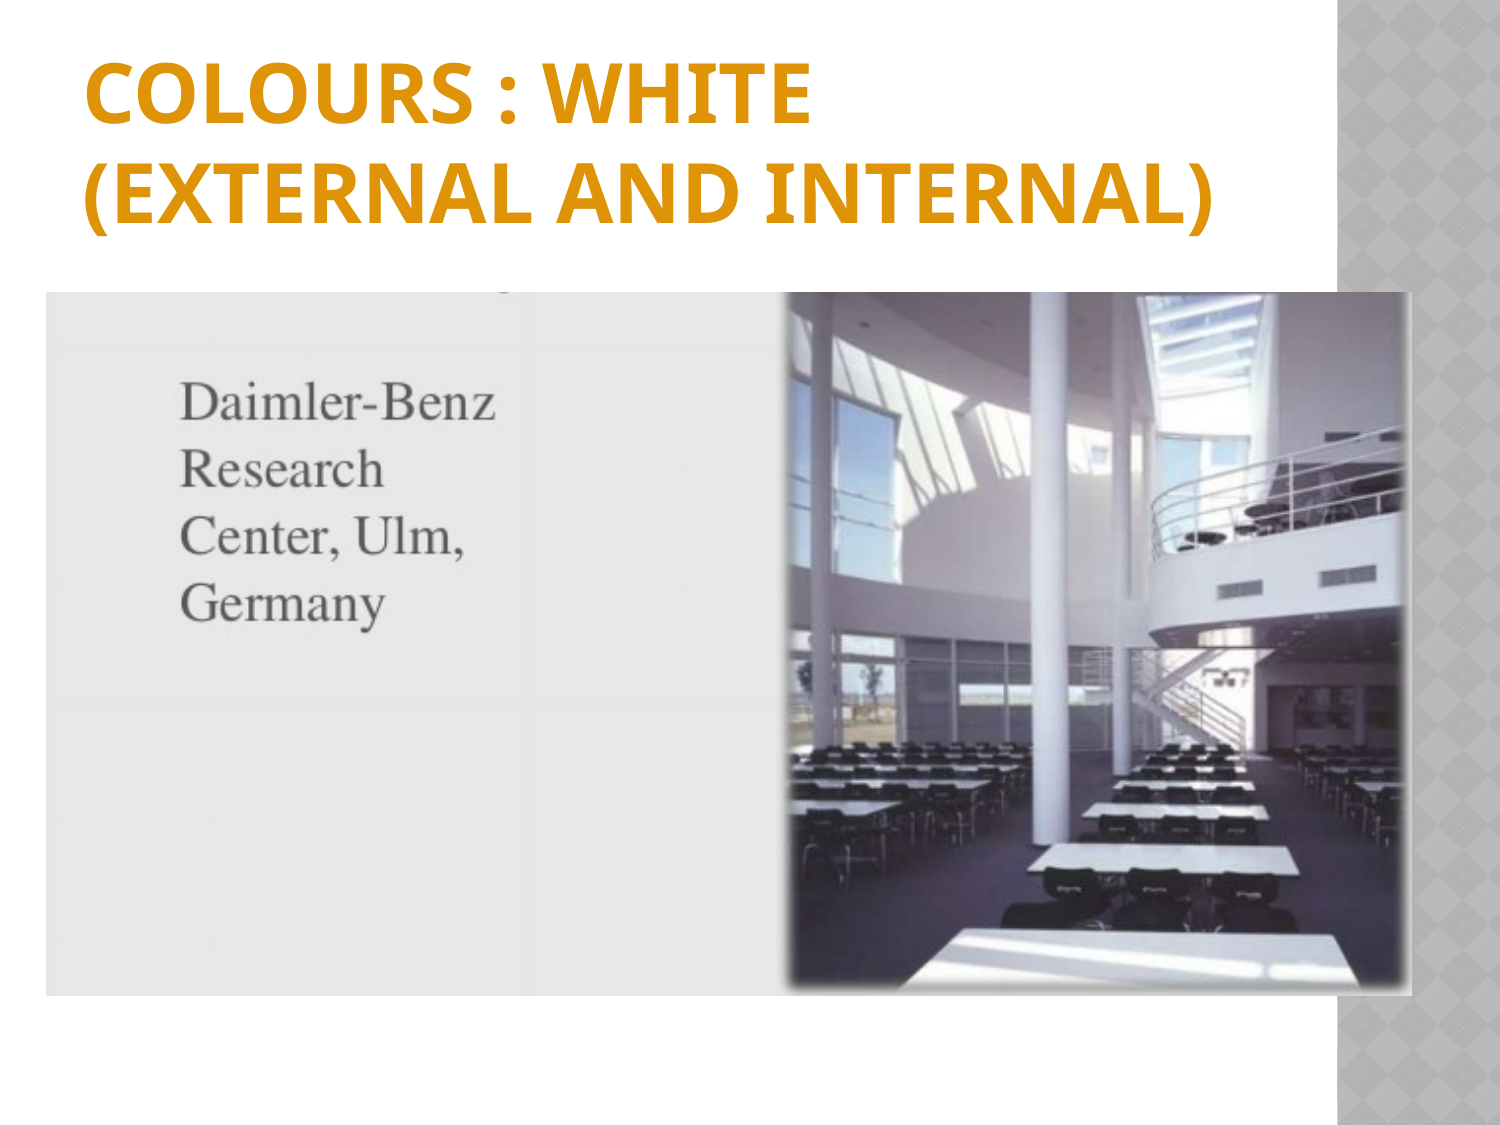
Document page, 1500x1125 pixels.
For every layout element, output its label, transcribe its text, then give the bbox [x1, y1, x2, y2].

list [46, 292, 1413, 997]
title Colours : White (External and Internal) [75, 52, 1263, 240]
